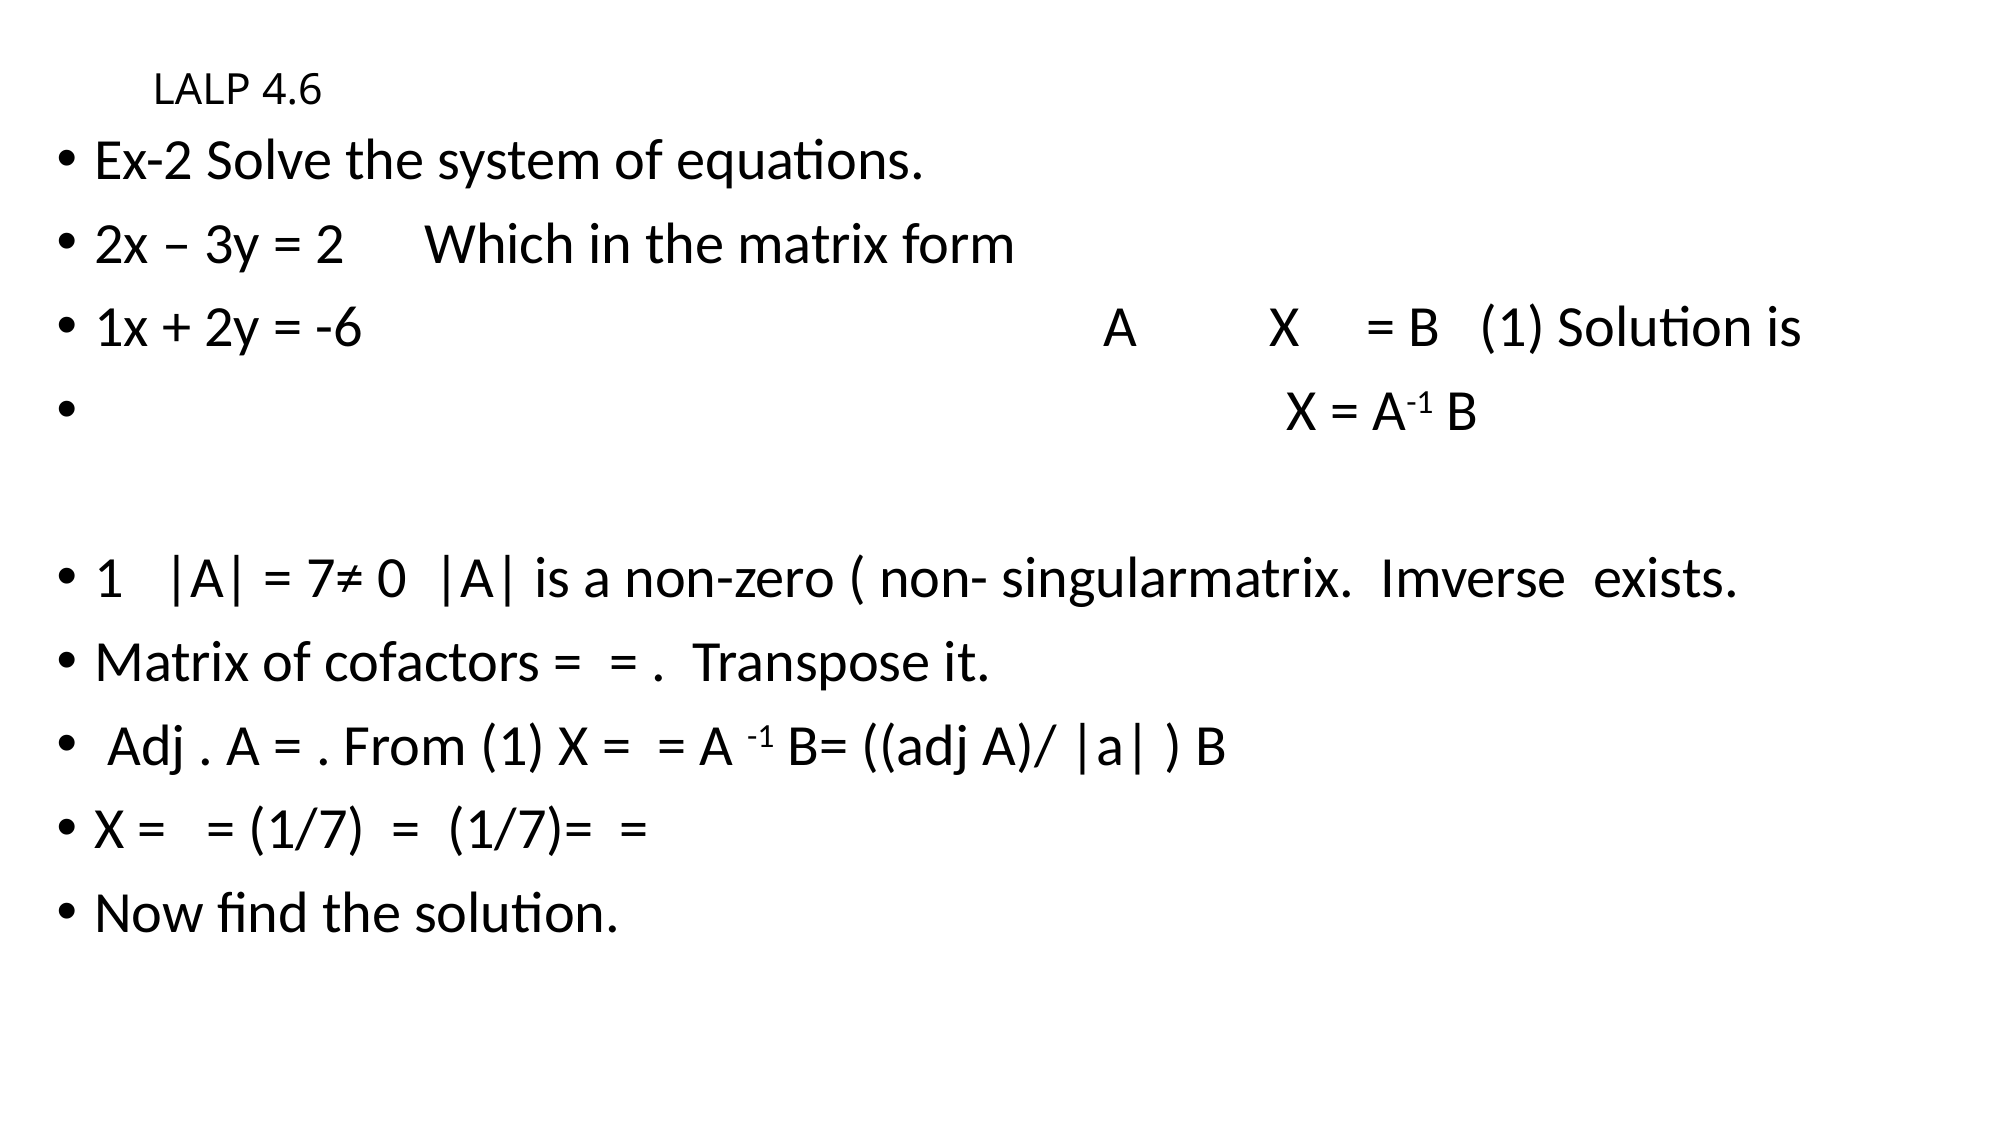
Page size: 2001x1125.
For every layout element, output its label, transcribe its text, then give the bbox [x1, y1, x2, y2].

title LALP 4.6 [137, 59, 1863, 122]
